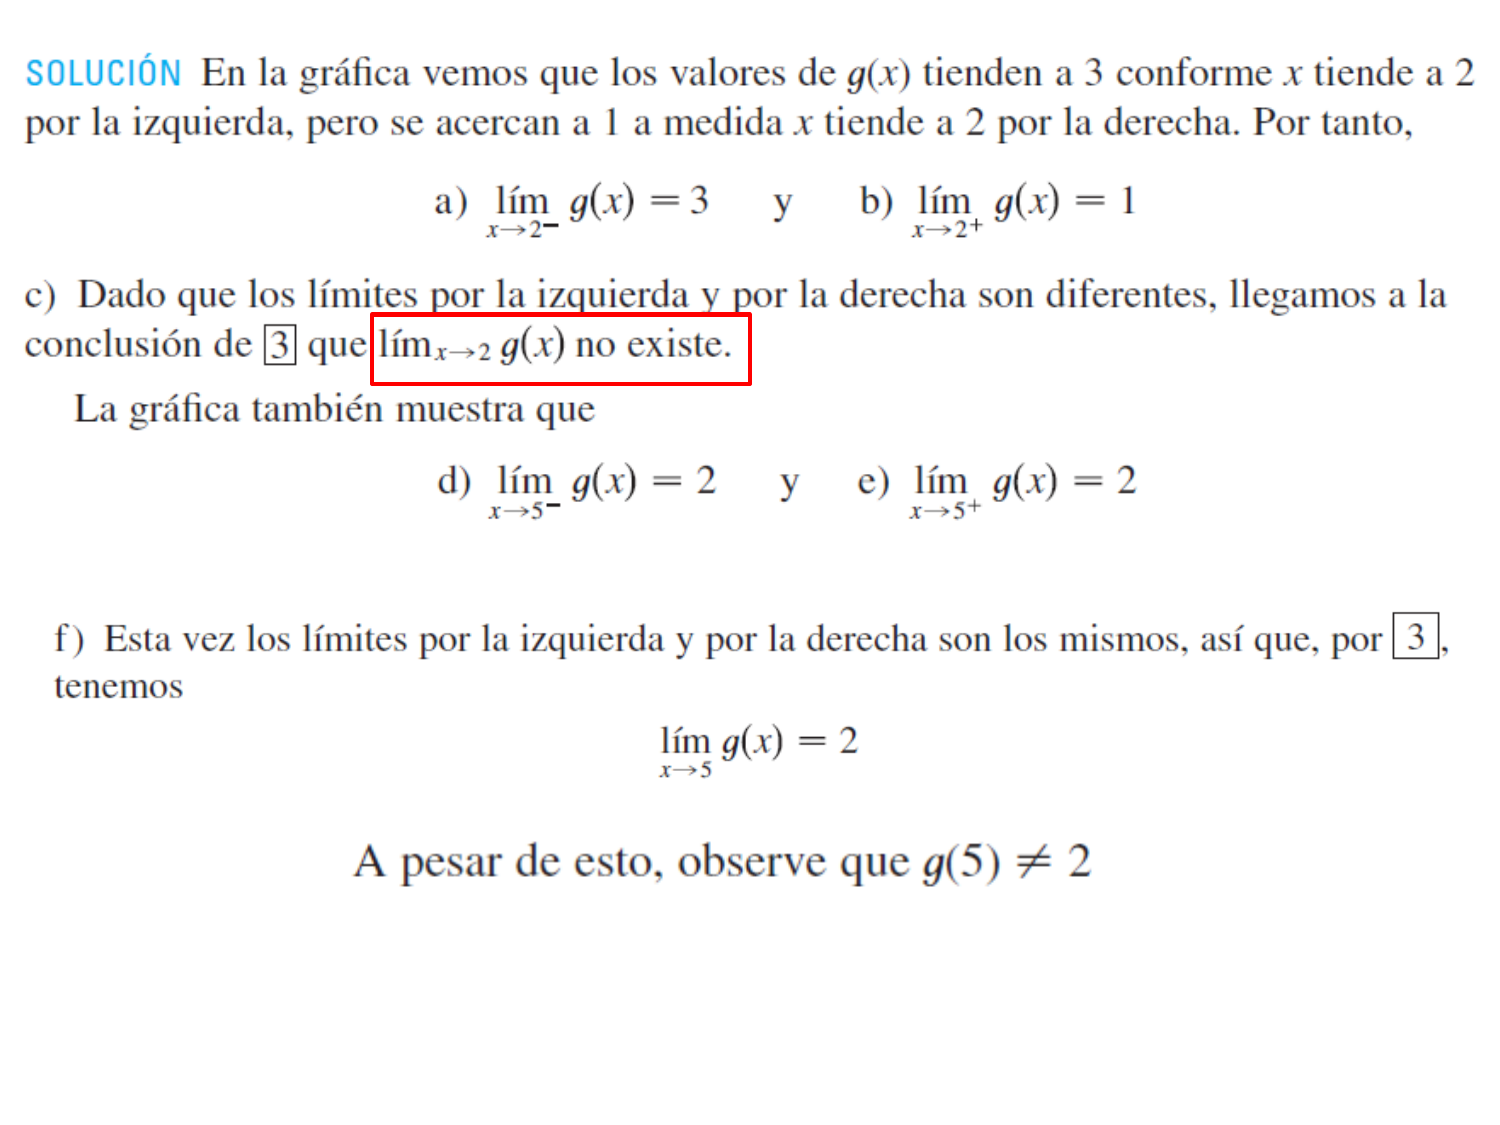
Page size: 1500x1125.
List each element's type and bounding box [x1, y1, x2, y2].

picture [312, 806, 1154, 903]
picture [3, 38, 1500, 531]
picture [27, 585, 1473, 793]
